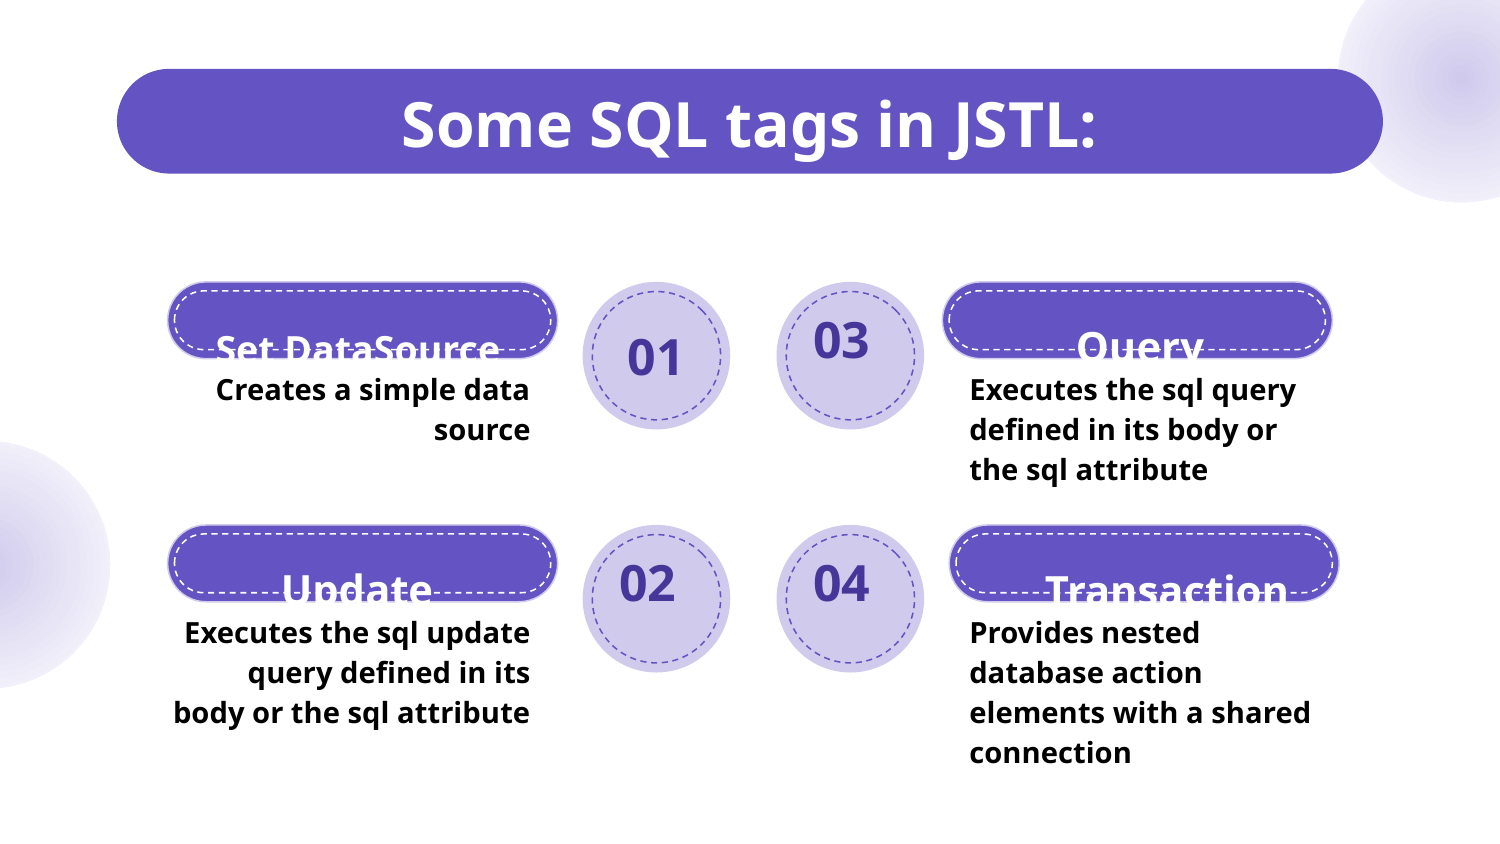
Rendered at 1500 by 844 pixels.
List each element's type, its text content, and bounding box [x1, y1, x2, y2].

text_box 02 [582, 524, 731, 673]
subtitle Provides nested database action elements with a shared connection [954, 594, 1346, 732]
text_box [174, 290, 551, 350]
text_box [174, 533, 551, 593]
text_box [167, 524, 558, 594]
subtitle Executes the sql query defined in its body or the sql attribute [954, 350, 1346, 489]
text_box 03 [776, 281, 925, 430]
subtitle Update [57, 565, 449, 629]
subtitle Executes the sql update query defined in its body or the sql attribute [154, 594, 546, 732]
text_box [956, 533, 1333, 593]
text_box [949, 524, 1340, 594]
text_box [167, 281, 558, 350]
title Some SQL tags in JSTL: [116, 69, 1383, 154]
subtitle Transaction [1029, 567, 1421, 631]
text_box 01 [582, 281, 731, 430]
text_box [942, 281, 1333, 350]
text_box 04 [776, 524, 925, 673]
subtitle Set DataSource [124, 322, 516, 386]
subtitle Query [1007, 322, 1399, 386]
text_box [949, 290, 1326, 350]
subtitle Creates a simple data source [154, 350, 546, 489]
